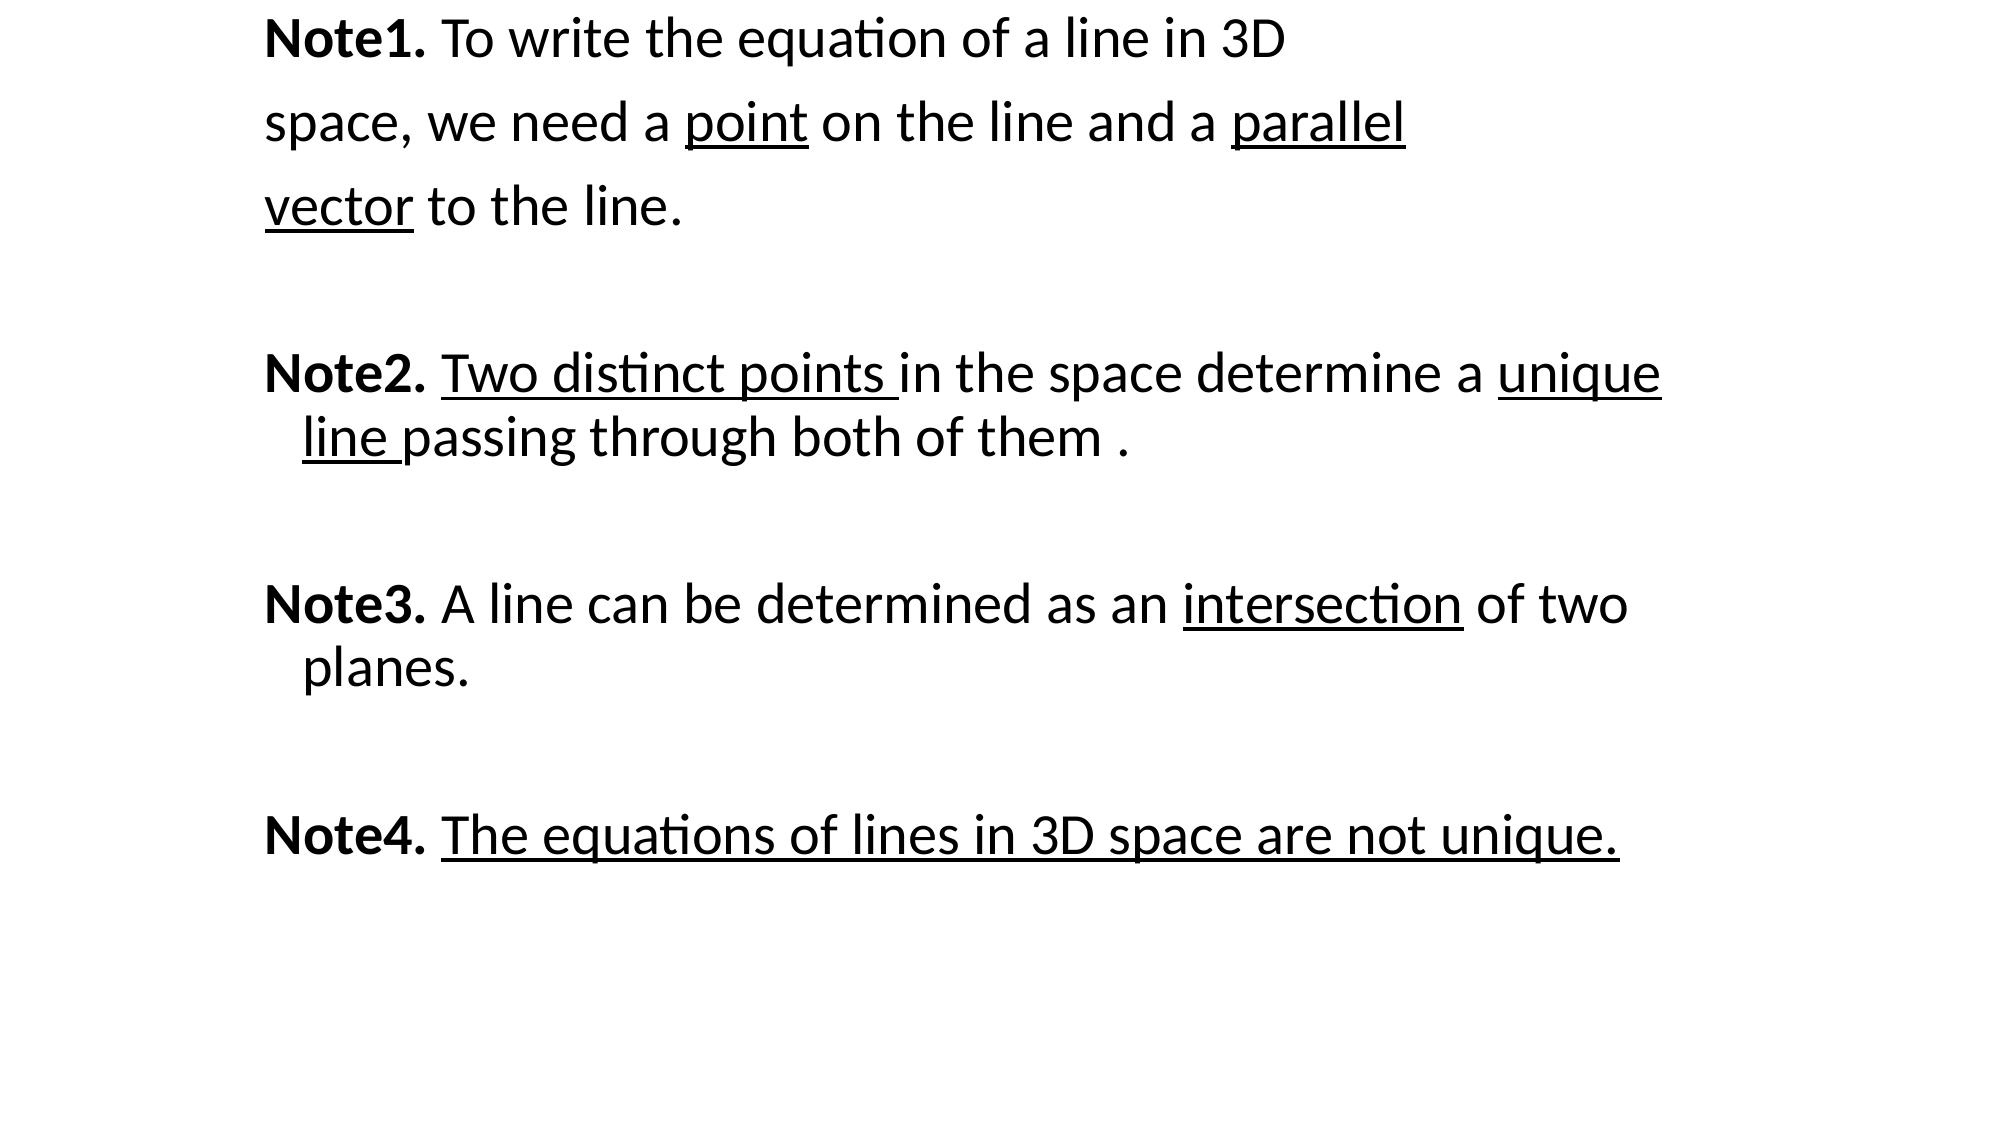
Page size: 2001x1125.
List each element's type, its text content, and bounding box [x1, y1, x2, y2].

list Note1. To write the equation of a line in 3D space, we need a point on the line and a parallel vector to the line. Note2. Two distinct points in the space determine a unique line passing through both of them . Note3. A line can be determined as an intersection of two planes. Note4. The equations of lines in 3D space are not unique. [249, 0, 1750, 1125]
